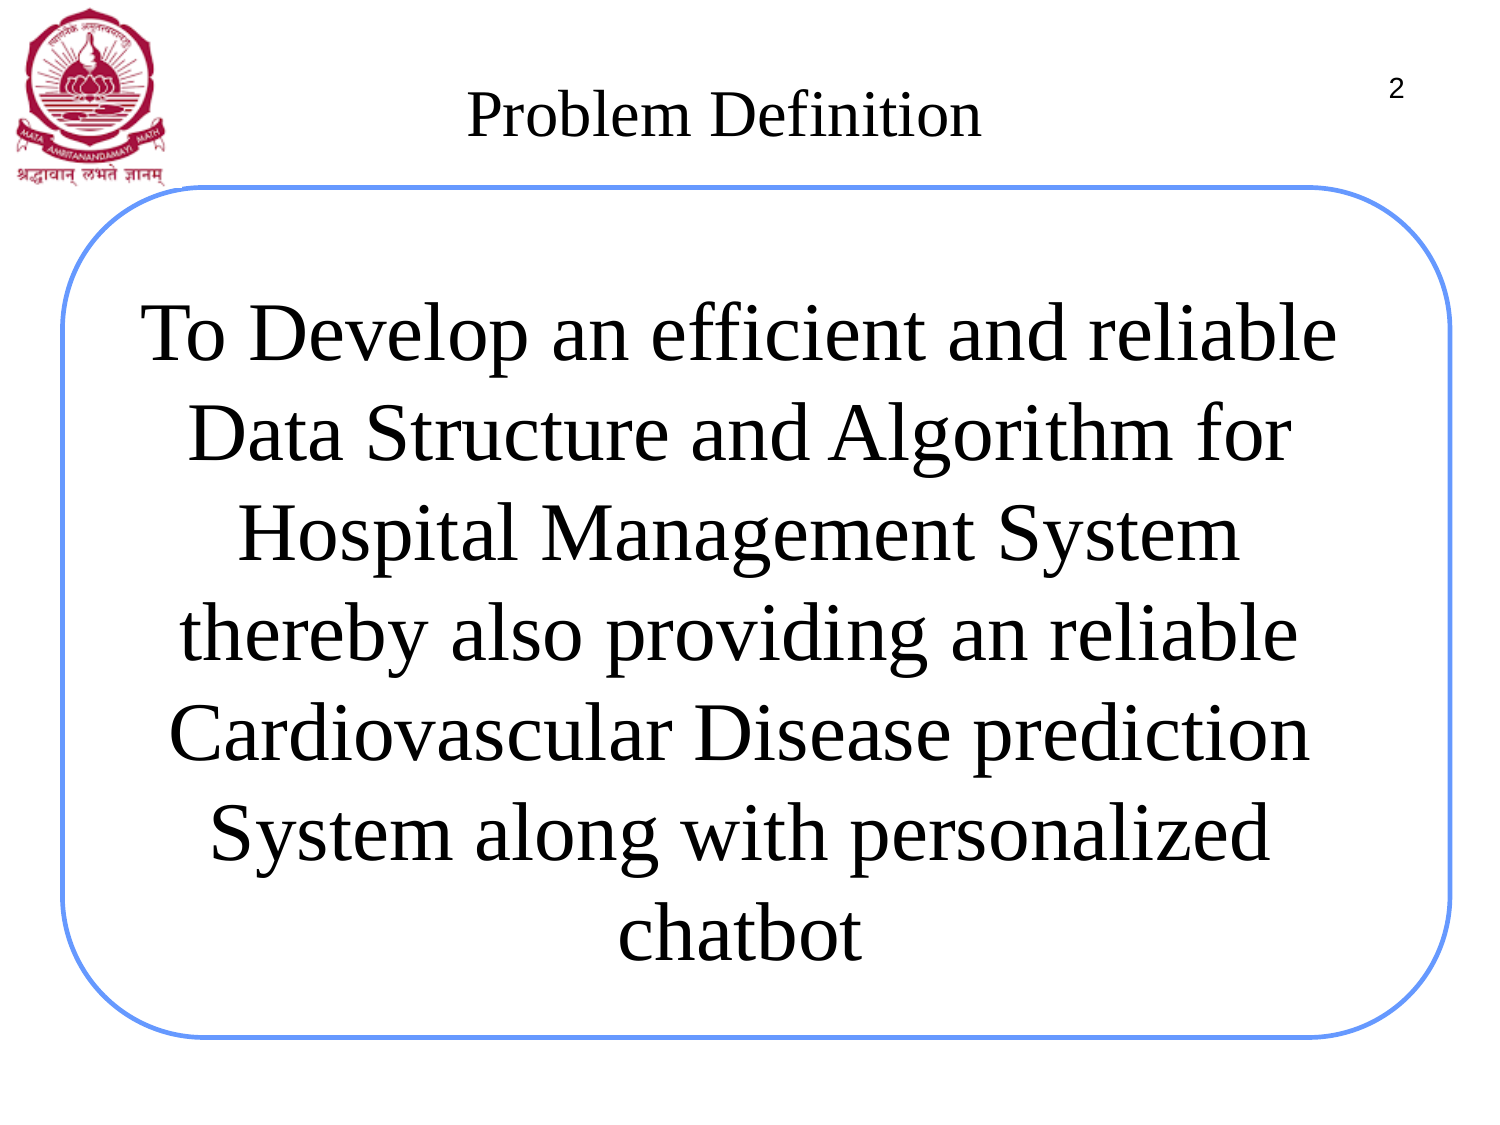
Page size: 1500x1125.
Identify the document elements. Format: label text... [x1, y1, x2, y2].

text_box To Develop an efficient and reliable Data Structure and Algorithm for Hospital Management System thereby also providing an reliable Cardiovascular Disease prediction System along with personalized chatbot [118, 270, 1363, 985]
slide_number 2 [1378, 61, 1413, 111]
title Problem Definition [86, 53, 1363, 167]
picture [0, 6, 182, 188]
